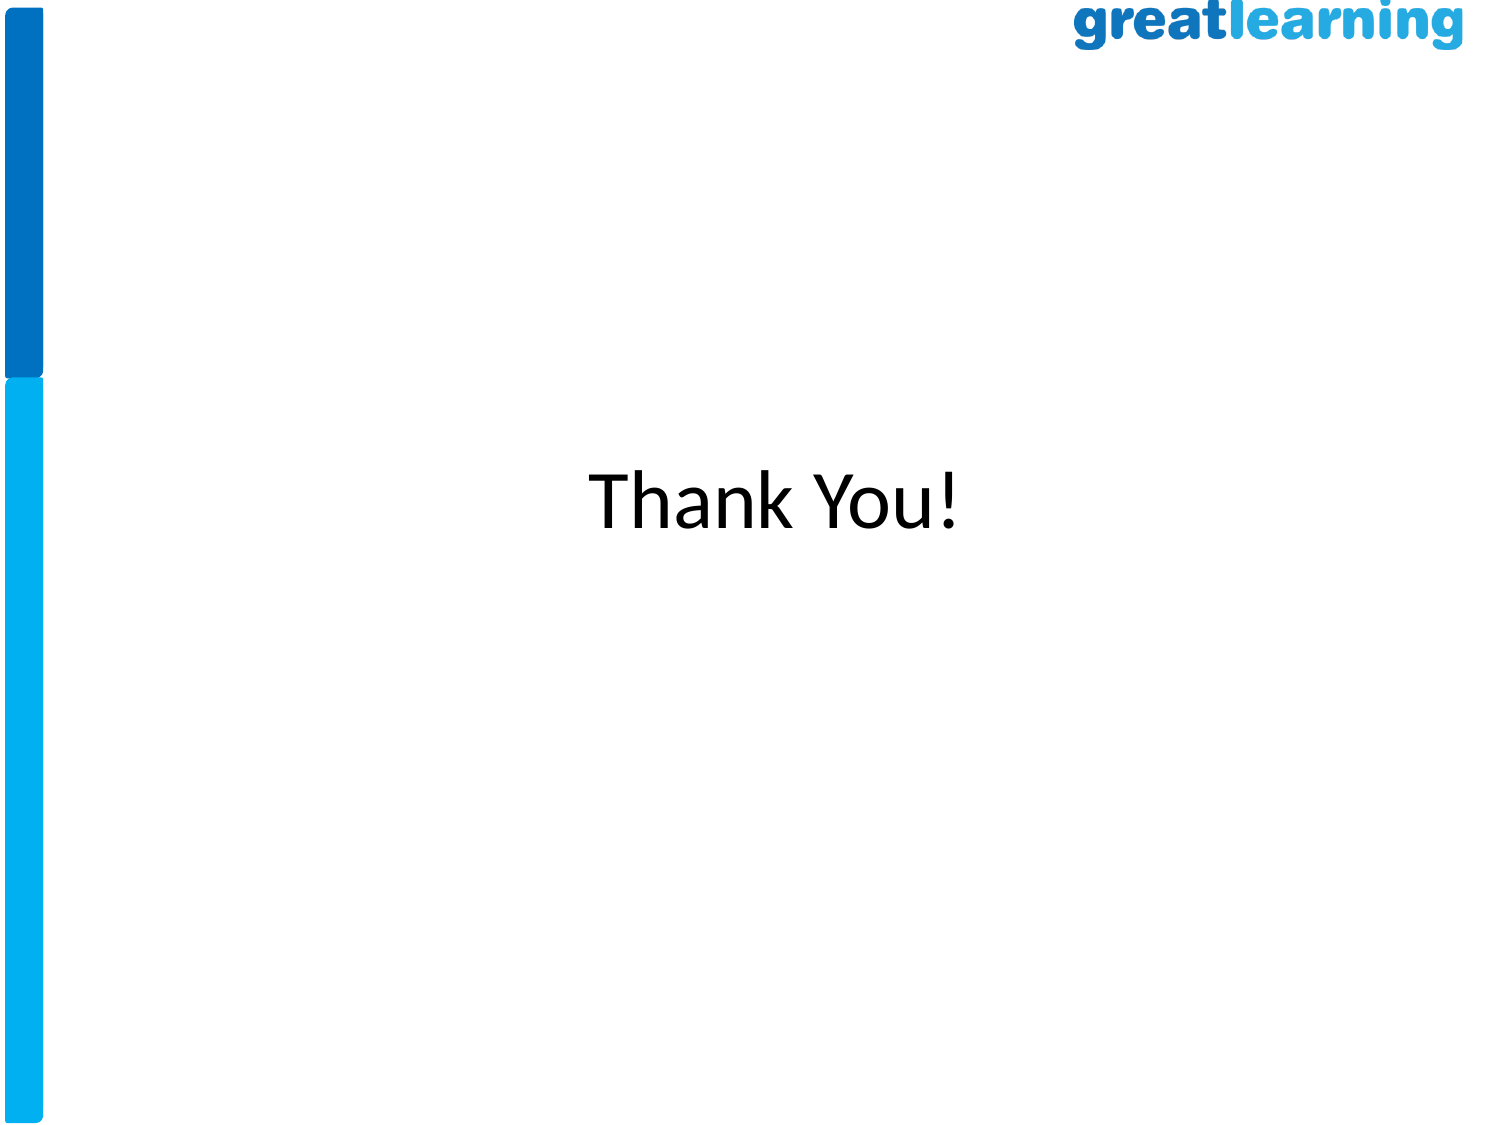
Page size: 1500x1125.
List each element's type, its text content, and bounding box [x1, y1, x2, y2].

text_box [5, 7, 44, 375]
text_box Thank You! [498, 321, 1275, 575]
picture [1074, 0, 1463, 50]
text_box [5, 377, 44, 1114]
